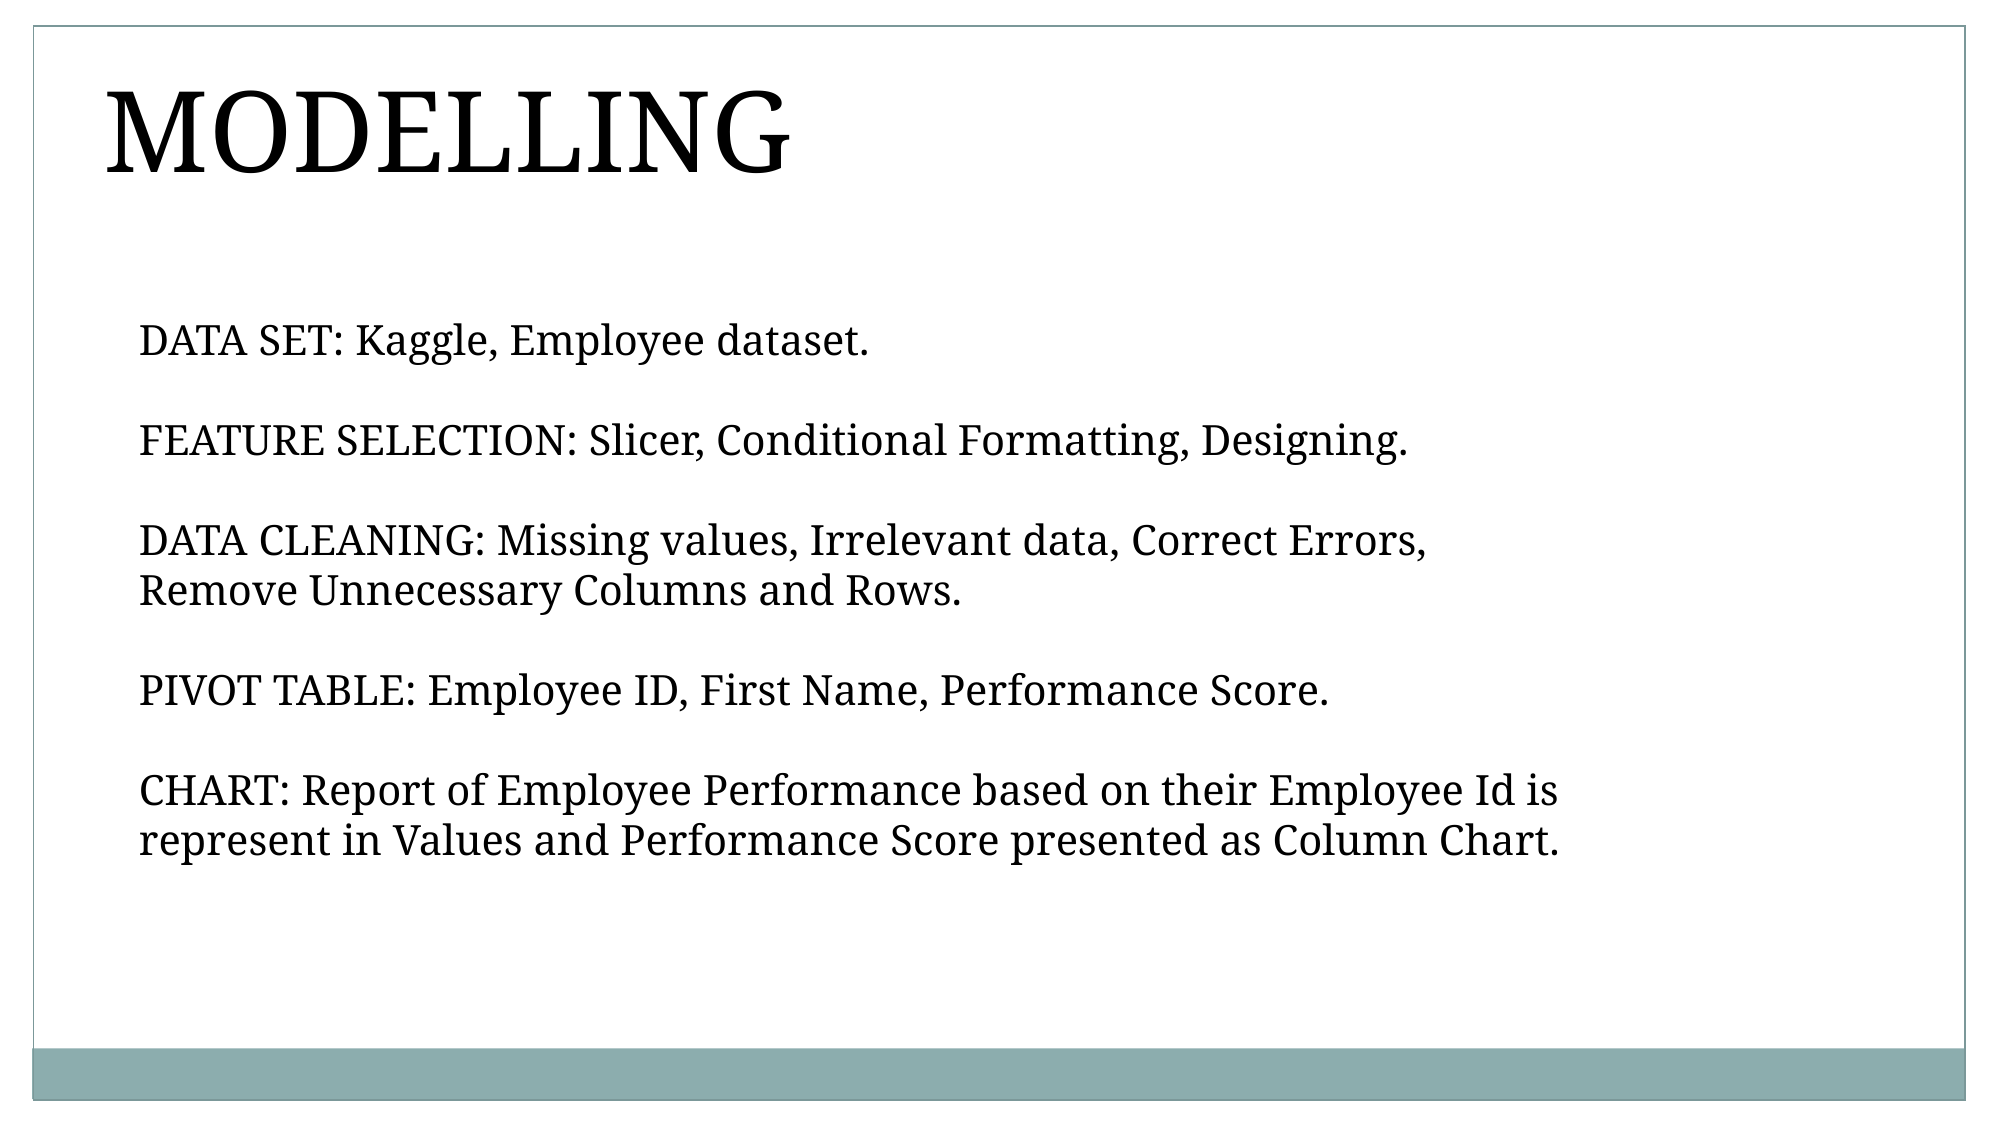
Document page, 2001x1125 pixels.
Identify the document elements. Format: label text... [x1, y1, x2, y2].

text_box DATA SET: Kaggle, Employee dataset. FEATURE SELECTION: Slicer, Conditional Formatting, Designing. DATA CLEANING: Missing values, Irrelevant data, Correct Errors, Remove Unnecessary Columns and Rows. PIVOT TABLE: Employee ID, First Name, Performance Score. CHART: Report of Employee Performance based on their Employee Id is represent in Values and Performance Score presented as Column Chart. [123, 306, 1594, 872]
text_box MODELLING [89, 52, 1159, 203]
